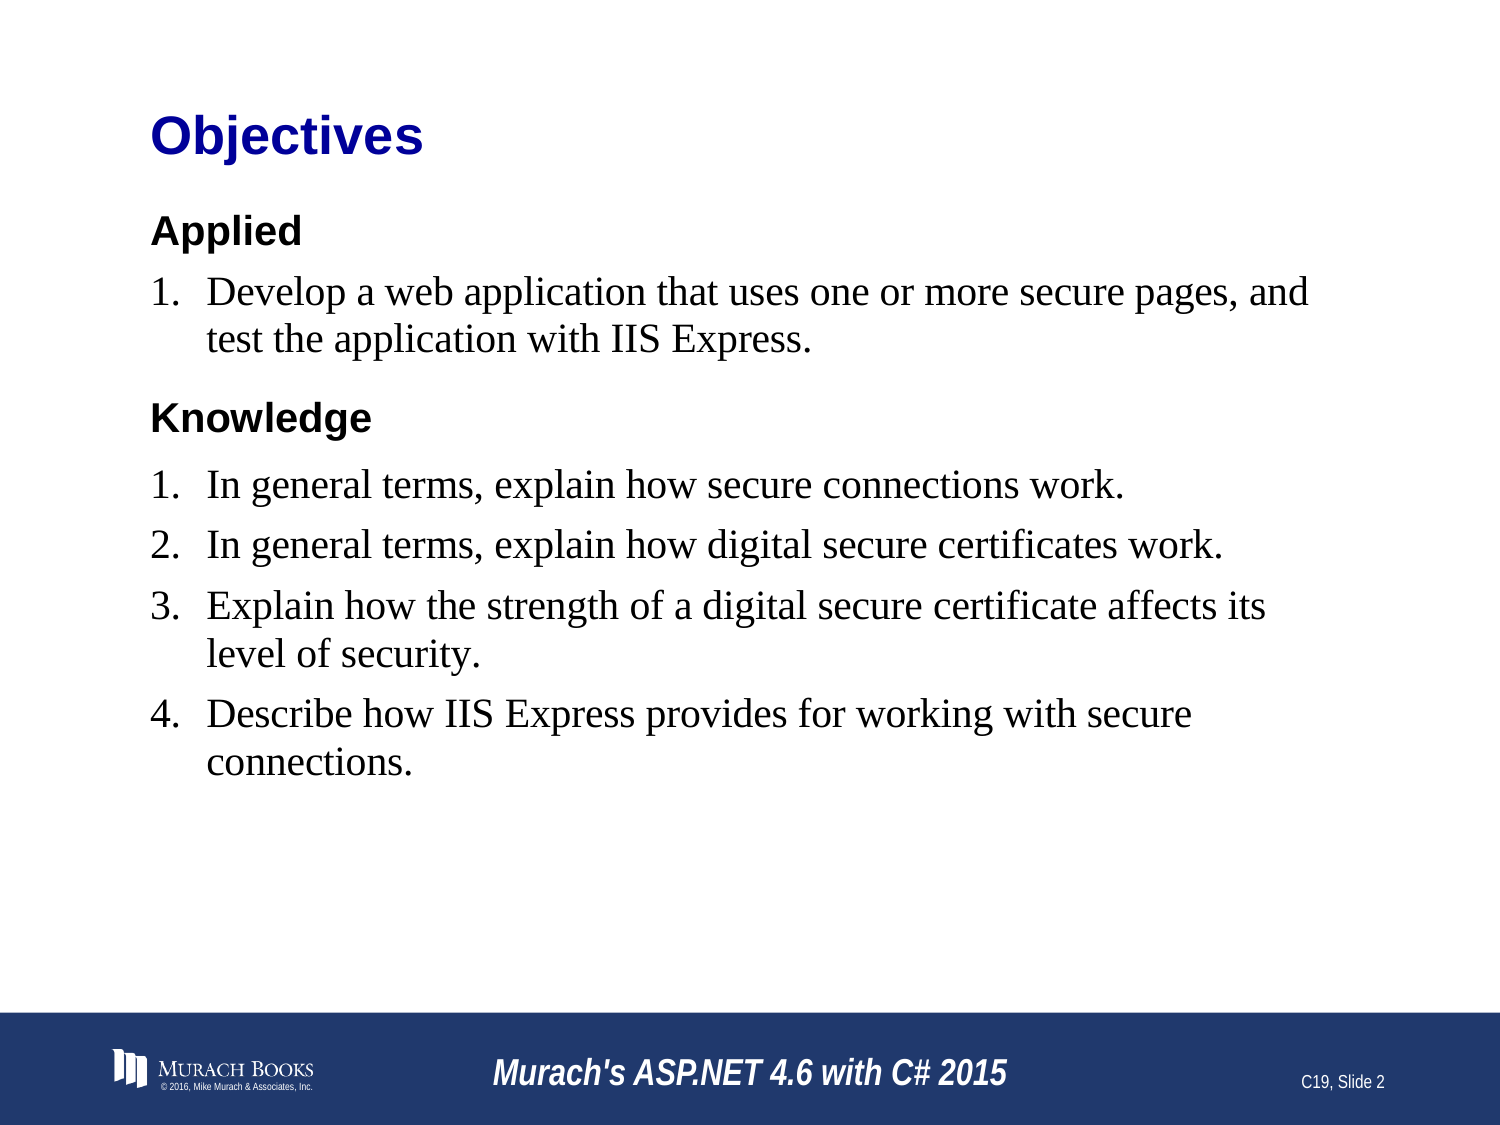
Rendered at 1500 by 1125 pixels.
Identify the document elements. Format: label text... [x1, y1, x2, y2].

footer © 2016, Mike Murach & Associates, Inc. [12, 1025, 463, 1100]
slide_number Murach's ASP.NET 4.6 with C# 2015 [463, 1025, 1050, 1100]
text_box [149, 174, 1348, 840]
slide_number C19, Slide 2 [1087, 1025, 1400, 1100]
title Objectives [150, 99, 1350, 166]
